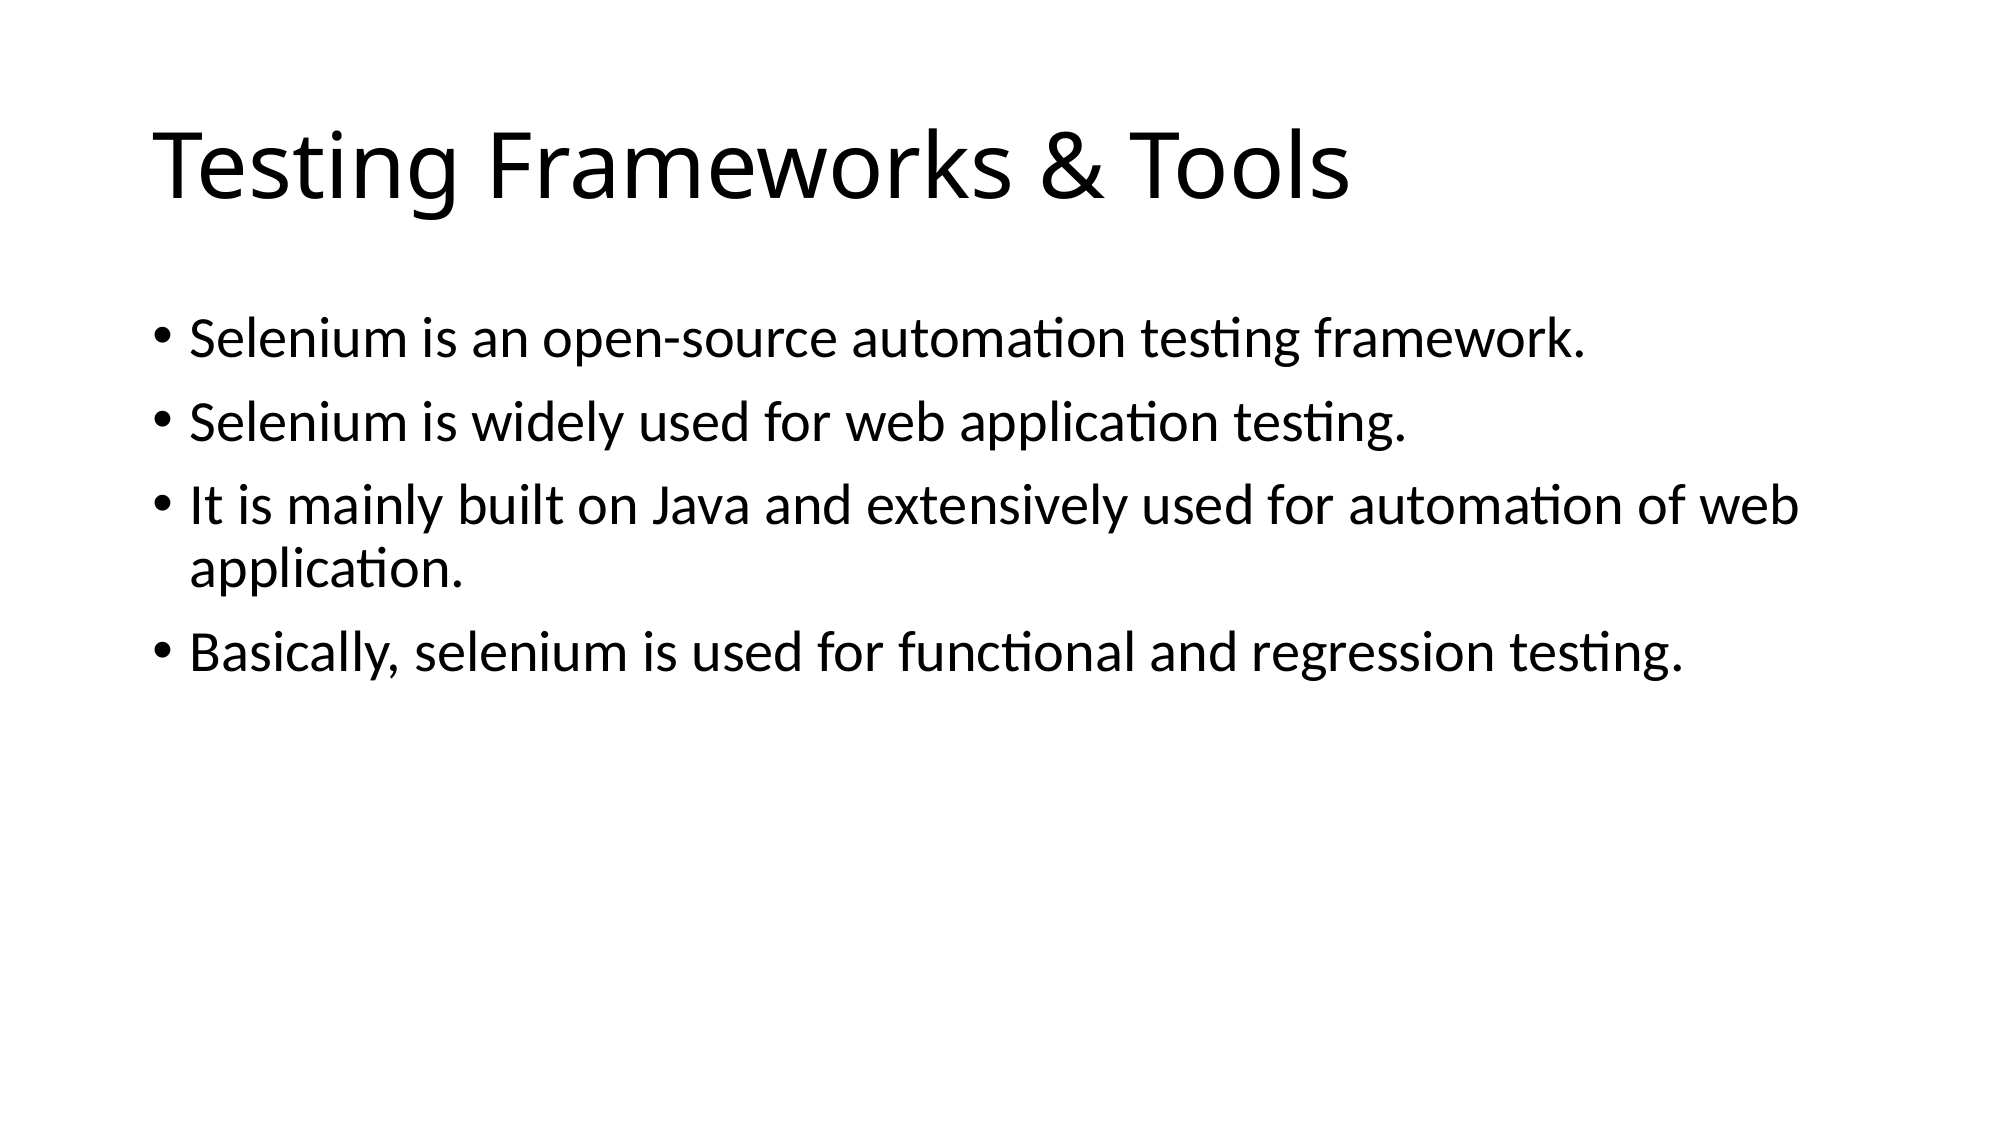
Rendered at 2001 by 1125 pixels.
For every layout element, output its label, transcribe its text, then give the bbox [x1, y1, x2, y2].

title Testing Frameworks & Tools [137, 59, 1863, 278]
list Selenium is an open-source automation testing framework. Selenium is widely used for web application testing. It is mainly built on Java and extensively used for automation of web application. Basically, selenium is used for functional and regression testing. [137, 299, 1863, 1014]
